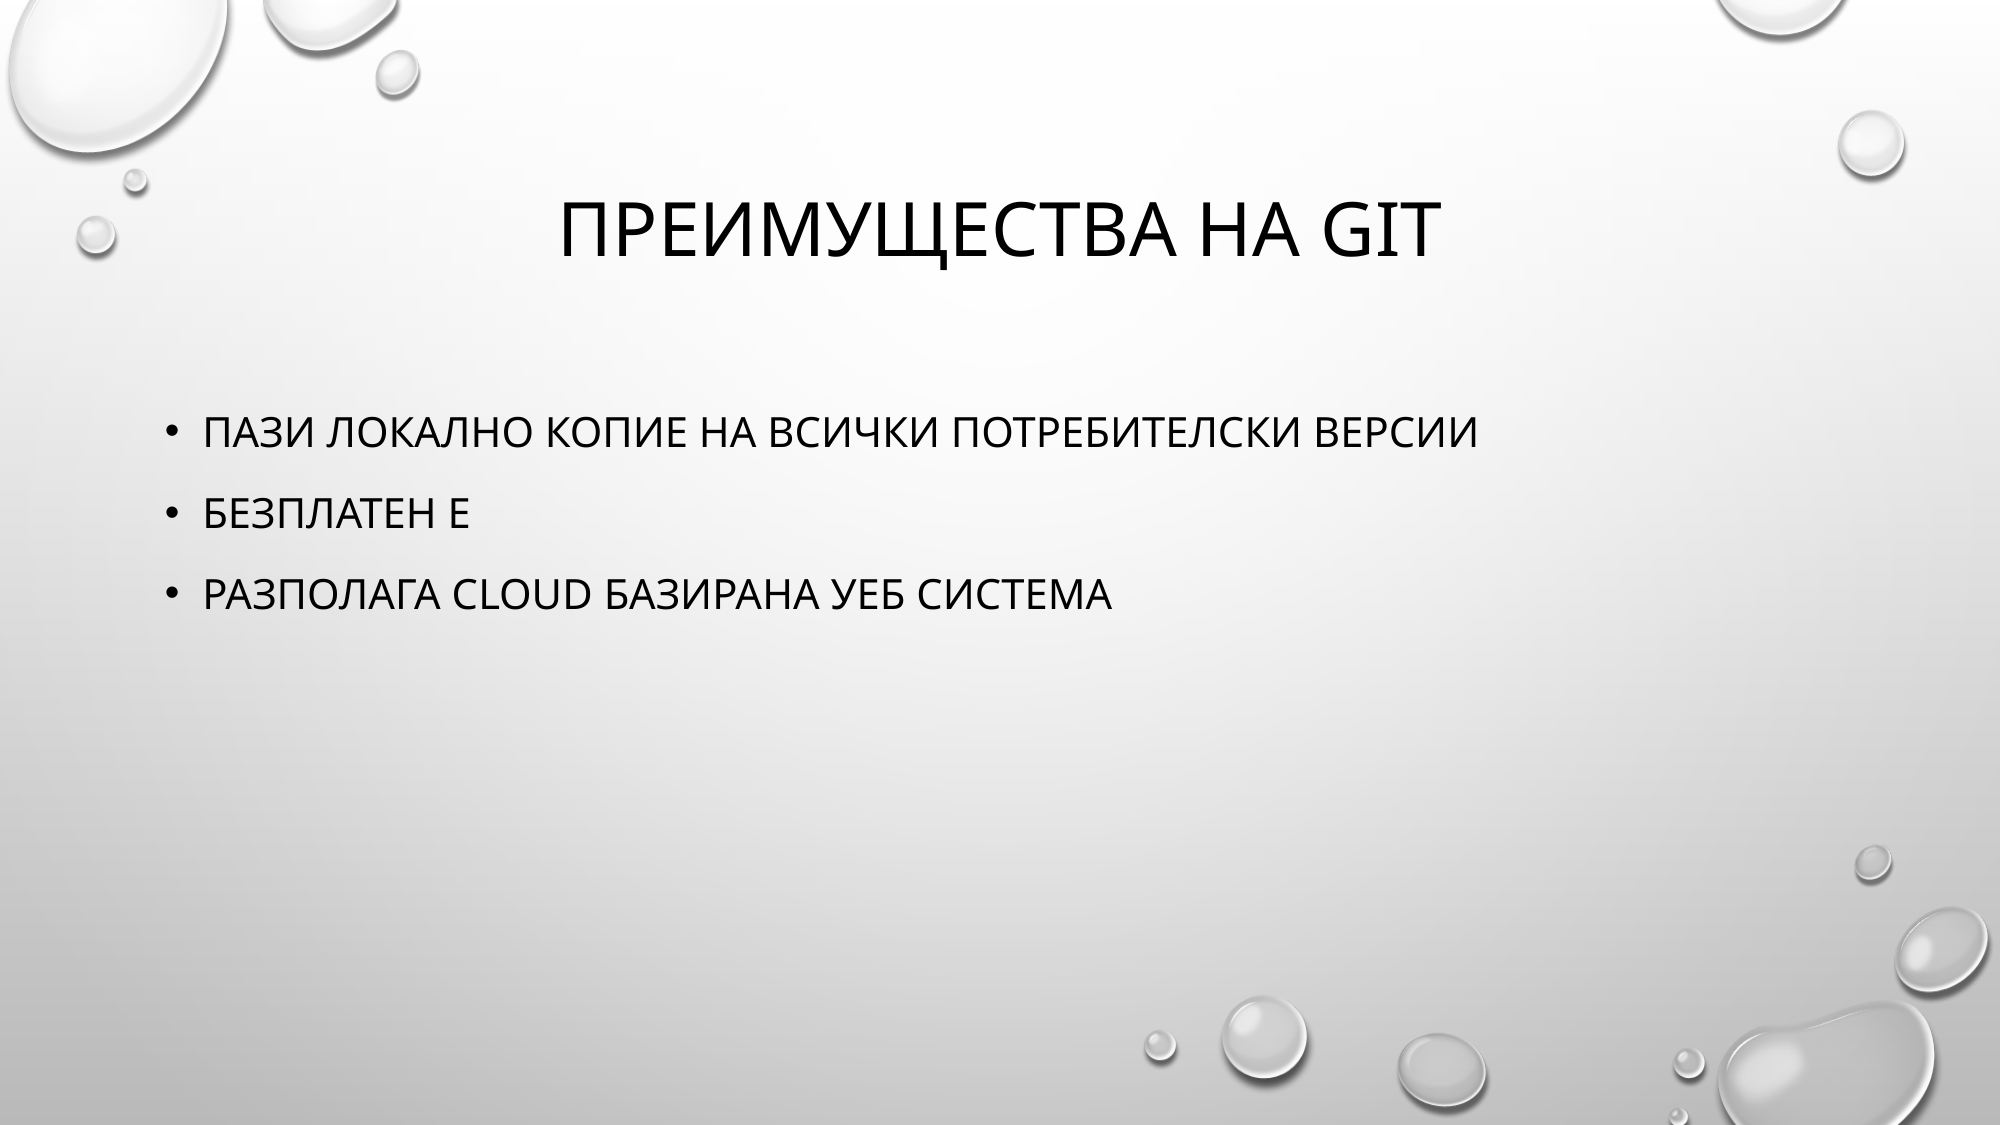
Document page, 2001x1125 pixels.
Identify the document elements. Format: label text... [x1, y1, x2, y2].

title Преимущества на git [149, 101, 1851, 364]
picture [0, 0, 2000, 1125]
list Пази локално копие на всички потребителски версии Безплатен е Разполага cloud базирана уеб система [149, 388, 1850, 950]
